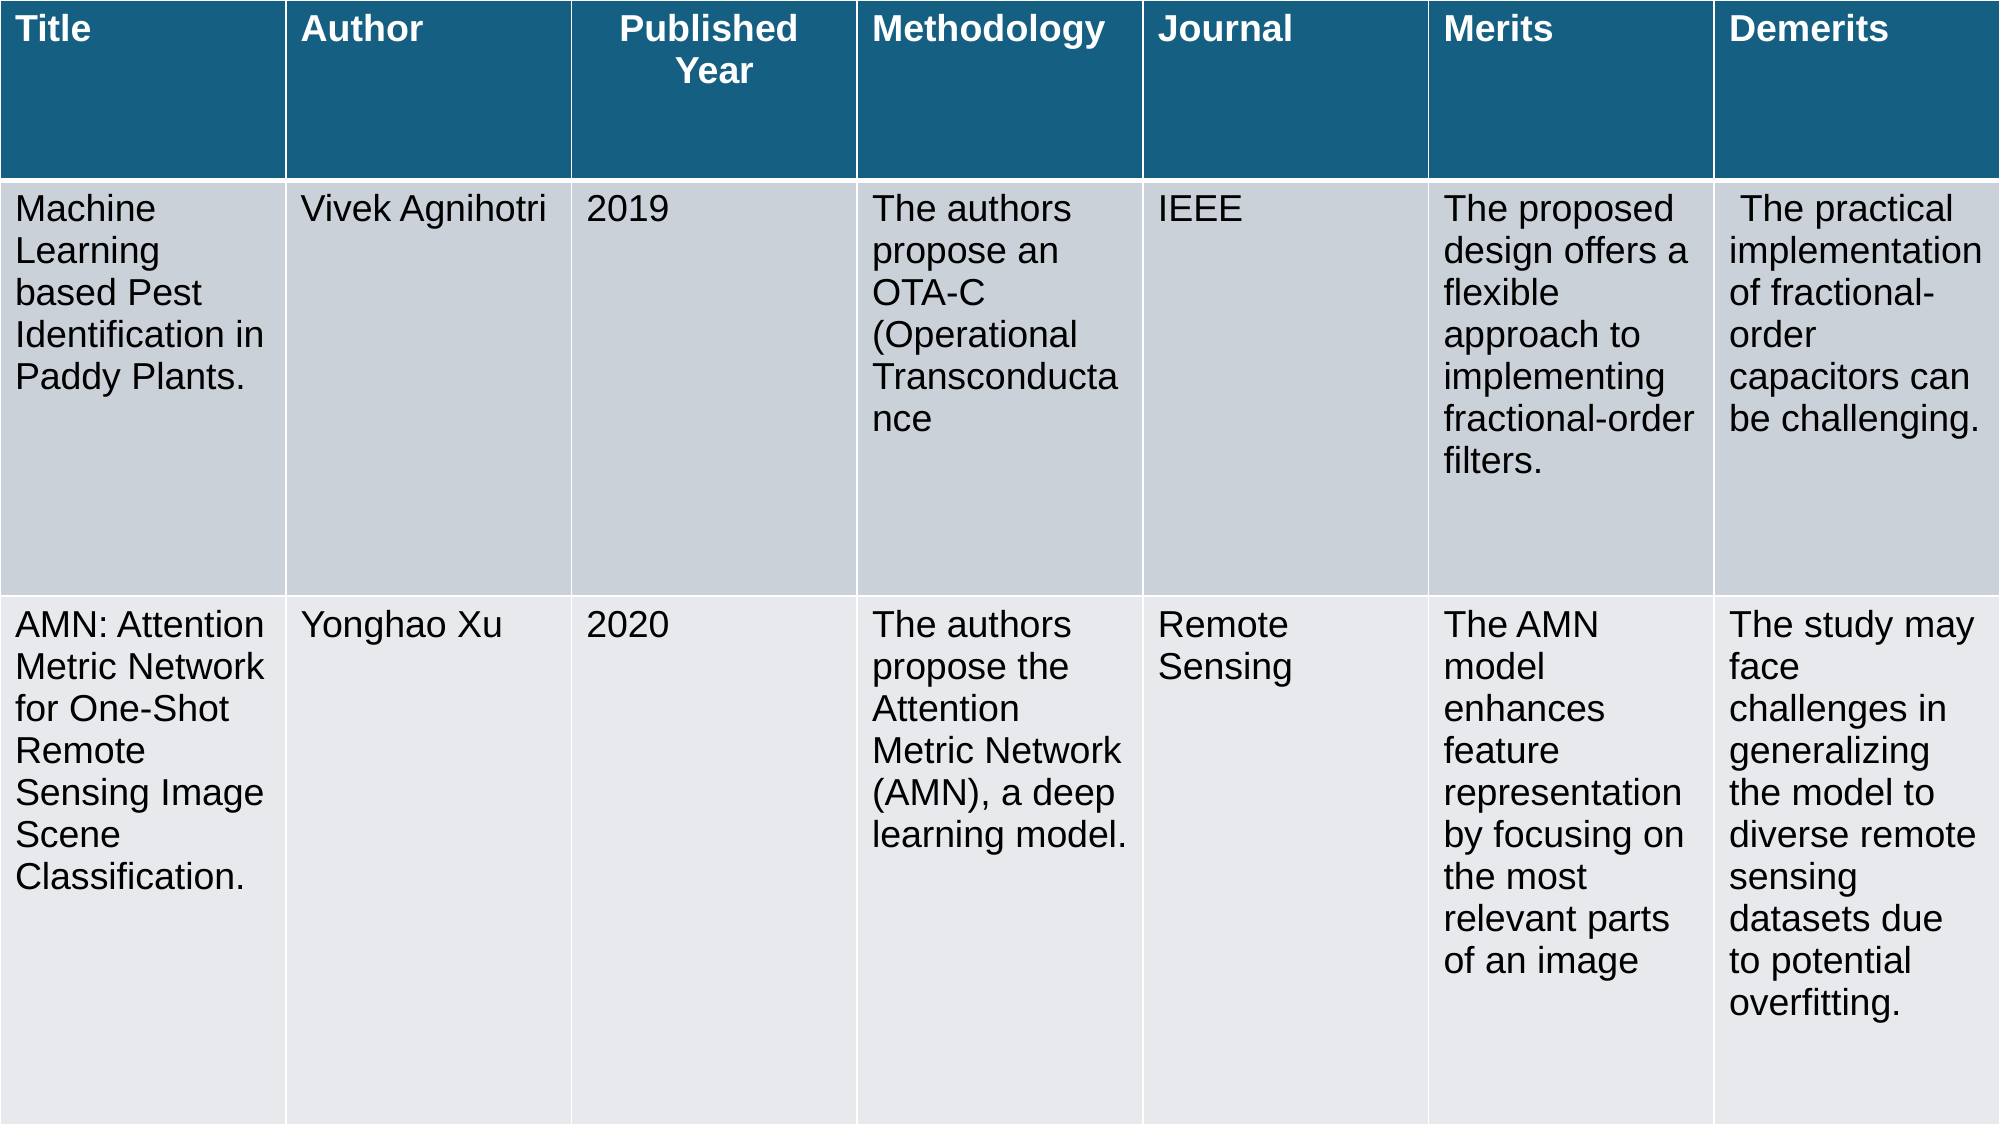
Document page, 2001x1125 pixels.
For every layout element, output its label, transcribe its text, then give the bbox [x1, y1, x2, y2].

table_cell AMN: Attention Metric Network for One-Shot Remote Sensing Image Scene Classification. [1, 597, 285, 1124]
table_cell The practical implementation of fractional-order capacitors can be challenging. [1715, 183, 1999, 595]
table_cell The authors propose an OTA-C (Operational Transconductance [858, 183, 1142, 595]
table_cell Yonghao Xu [287, 597, 571, 1124]
table_cell Remote Sensing [1144, 597, 1428, 1124]
table_cell The proposed design offers a flexible approach to implementing fractional-order filters. [1429, 183, 1713, 595]
table_cell 2020 [572, 597, 856, 1124]
table_cell The AMN model enhances feature representation by focusing on the most relevant parts of an image [1429, 597, 1713, 1124]
table_header Merits [1429, 1, 1713, 178]
table_header Methodology [858, 1, 1142, 178]
table_cell Machine Learning based Pest Identification in Paddy Plants. [1, 183, 285, 595]
table_header Demerits [1715, 1, 1999, 178]
table_header Journal [1144, 1, 1428, 178]
table_header Author [287, 1, 571, 178]
table_cell IEEE [1144, 183, 1428, 595]
table_header Published Year [572, 1, 856, 178]
table_cell 2019 [572, 183, 856, 595]
table_cell The authors propose the Attention Metric Network (AMN), a deep learning model. [858, 597, 1142, 1124]
table_header Title [1, 1, 285, 178]
table_cell Vivek Agnihotri [287, 183, 571, 595]
table_cell The study may face challenges in generalizing the model to diverse remote sensing datasets due to potential overfitting. [1715, 597, 1999, 1124]
